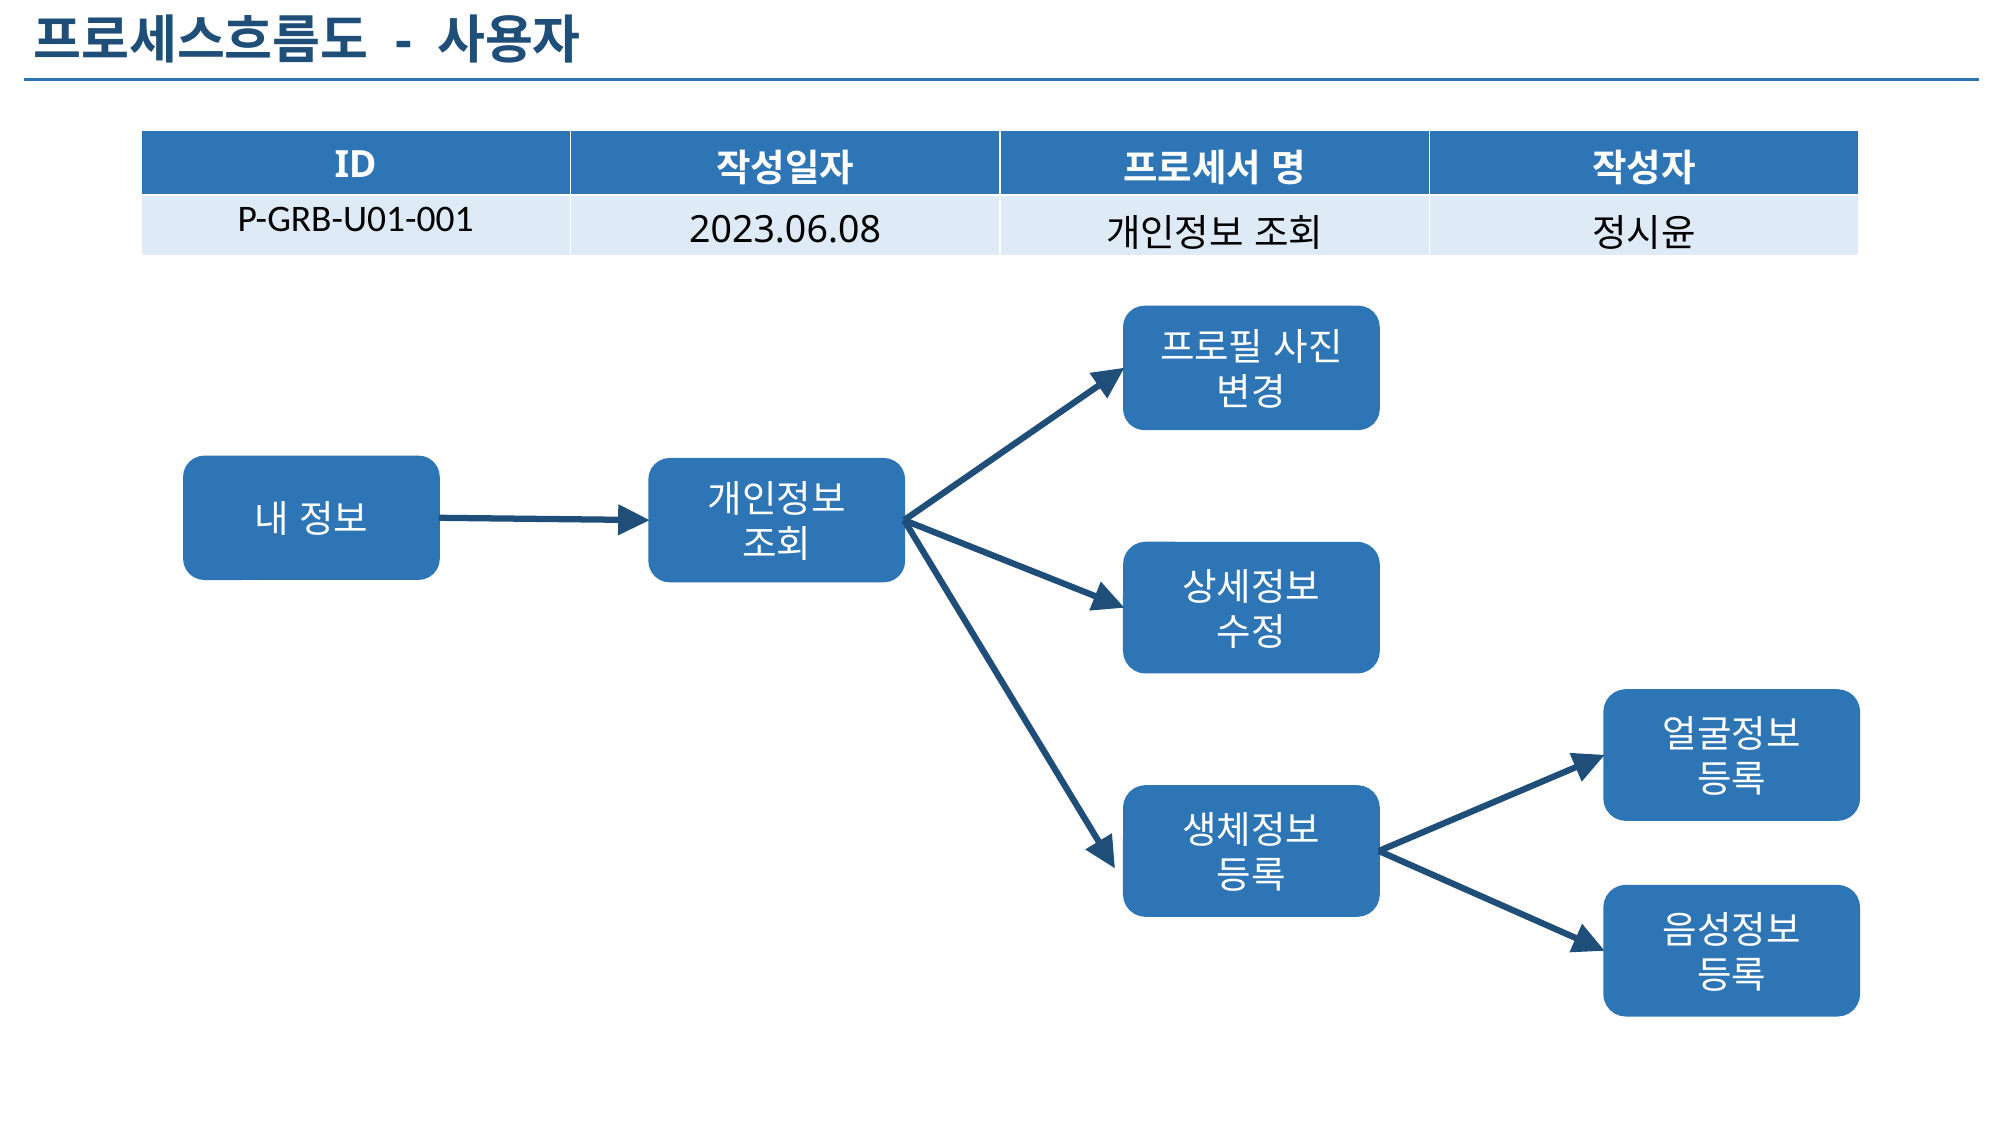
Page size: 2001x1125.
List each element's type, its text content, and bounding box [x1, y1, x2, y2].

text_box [1378, 754, 1605, 850]
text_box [904, 367, 1125, 520]
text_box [1115, 520, 1125, 604]
text_box 프로세스흐름도 - 사용자 [18, 0, 596, 77]
text_box 생체정보 등록 [1122, 785, 1378, 917]
table_header ID [142, 131, 570, 194]
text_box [1378, 850, 1605, 951]
text_box 상세정보 수정 [1122, 541, 1380, 674]
table_cell P-GRB-U01-001 [142, 196, 570, 255]
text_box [438, 517, 650, 521]
text_box 개인정보 조회 [648, 457, 904, 583]
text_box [904, 520, 1115, 869]
text_box 내 정보 [183, 455, 440, 581]
table_cell 2023.06.08 [571, 196, 999, 255]
text_box 프로필 사진 변경 [1123, 305, 1380, 431]
table_cell 정시윤 [1430, 196, 1858, 255]
text_box 음성정보 등록 [1603, 884, 1861, 1017]
text_box 얼굴정보 등록 [1603, 689, 1861, 821]
table_cell 개인정보 조회 [1001, 196, 1429, 255]
table_header 작성일자 [571, 131, 999, 194]
table_header 작성자 [1430, 131, 1858, 194]
table_header 프로세서 명 [1001, 131, 1429, 194]
